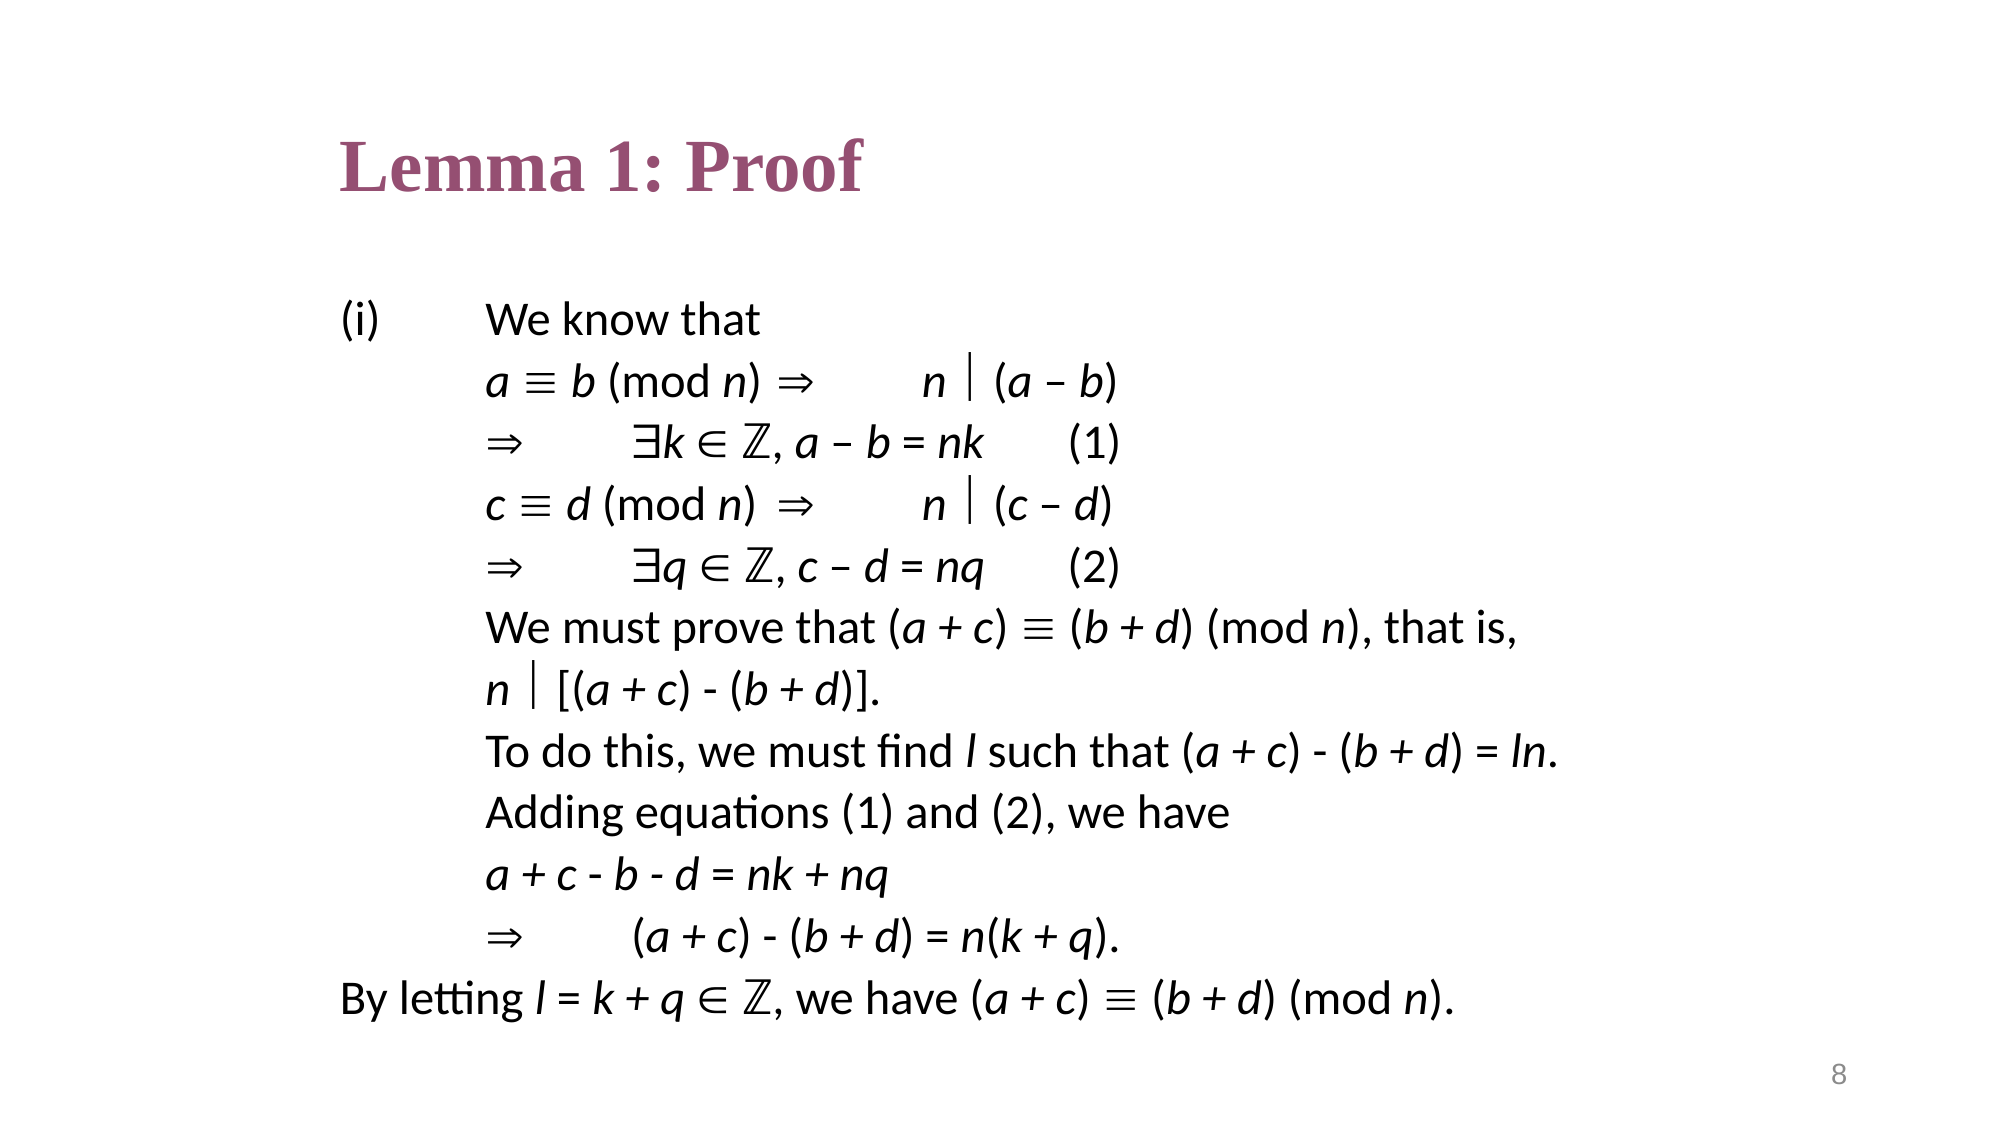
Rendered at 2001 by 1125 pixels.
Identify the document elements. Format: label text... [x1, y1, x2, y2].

title Lemma 1: Proof [324, 73, 1675, 262]
slide_number 8 [1412, 1042, 1863, 1103]
list (i) We know that a  b (mod n)  n  (a – b)  k  ℤ, a – b = nk (1) c  d (mod n)  n  (c – d)  q  ℤ, c – d = nq (2) We must prove that (a + c)  (b + d) (mod n), that is, n  [(a + c) - (b + d)]. To do this, we must find l such that (a + c) - (b + d) = ln. Adding equations (1) and (2), we have a + c - b - d = nk + nq  (a + c) - (b + d) = n(k + q). By letting l = k + q  ℤ, we have (a + c)  (b + d) (mod n). [324, 290, 1675, 1034]
